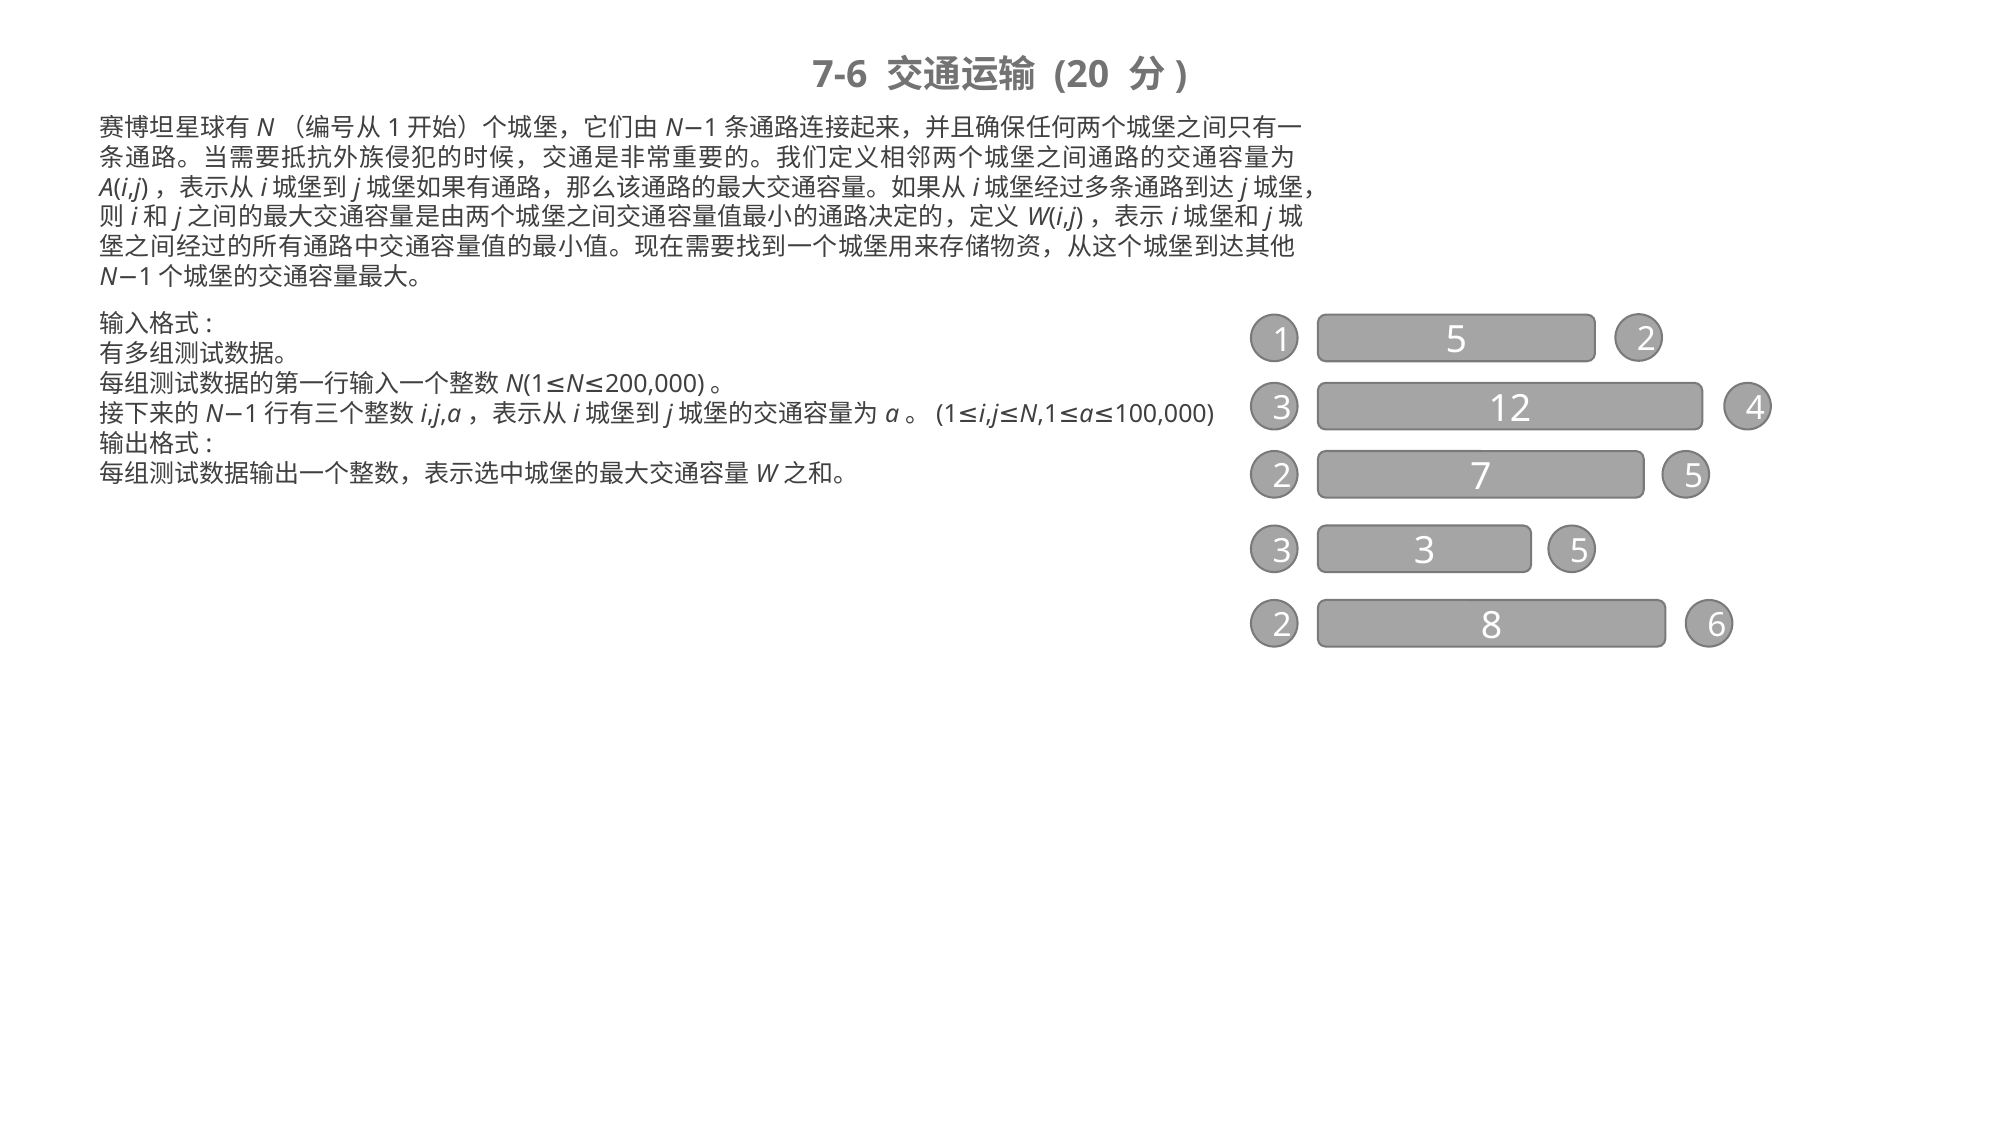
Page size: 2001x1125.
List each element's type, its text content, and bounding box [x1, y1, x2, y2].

text_box 2 [1249, 598, 1299, 648]
text_box 6 [1684, 598, 1734, 648]
text_box 8 [1316, 598, 1667, 648]
text_box 3 [1316, 524, 1533, 574]
text_box 7 [1316, 449, 1645, 499]
text_box 赛博坦星球有N（编号从1开始）个城堡，它们由N−1条通路连接起来，并且确保任何两个城堡之间只有一条通路。当需要抵抗外族侵犯的时候，交通是非常重要的。我们定义相邻两个城堡之间通路的交通容量为A(i,j)，表示从i城堡到j城堡如果有通路，那么该通路的最大交通容量。如果从i城堡经过多条通路到达j城堡，则i和j之间的最大交通容量是由两个城堡之间交通容量值最小的通路决定的，定义W(i,j)，表示i城堡和j城堡之间经过的所有通路中交通容量值的最小值。现在需要找到一个城堡用来存储物资，从这个城堡到达其他N−1个城堡的交通容量最大。 [84, 103, 1318, 299]
text_box 3 [1249, 381, 1299, 431]
text_box 12 [1316, 381, 1704, 431]
text_box 5 [1547, 524, 1597, 574]
text_box 1 [1249, 313, 1299, 363]
text_box 2 [1614, 313, 1664, 362]
text_box 2 [1249, 449, 1299, 499]
text_box 5 [1661, 449, 1711, 499]
text_box 3 [1249, 524, 1299, 574]
text_box 7-6 交通运输 (20 分) [663, 43, 1337, 103]
text_box 5 [1316, 313, 1596, 363]
text_box 4 [1723, 381, 1772, 431]
text_box 输入格式: 有多组测试数据。 每组测试数据的第一行输入一个整数N(1≤N≤200,000)。 接下来的N−1行有三个整数i,j,a，表示从i城堡到j城堡的交通容量为a。(1≤i,j≤N,1≤a≤100,000) 输出格式: 每组测试数据输出一个整数，表示选中城堡的最大交通容量W之和。 [84, 300, 1318, 496]
